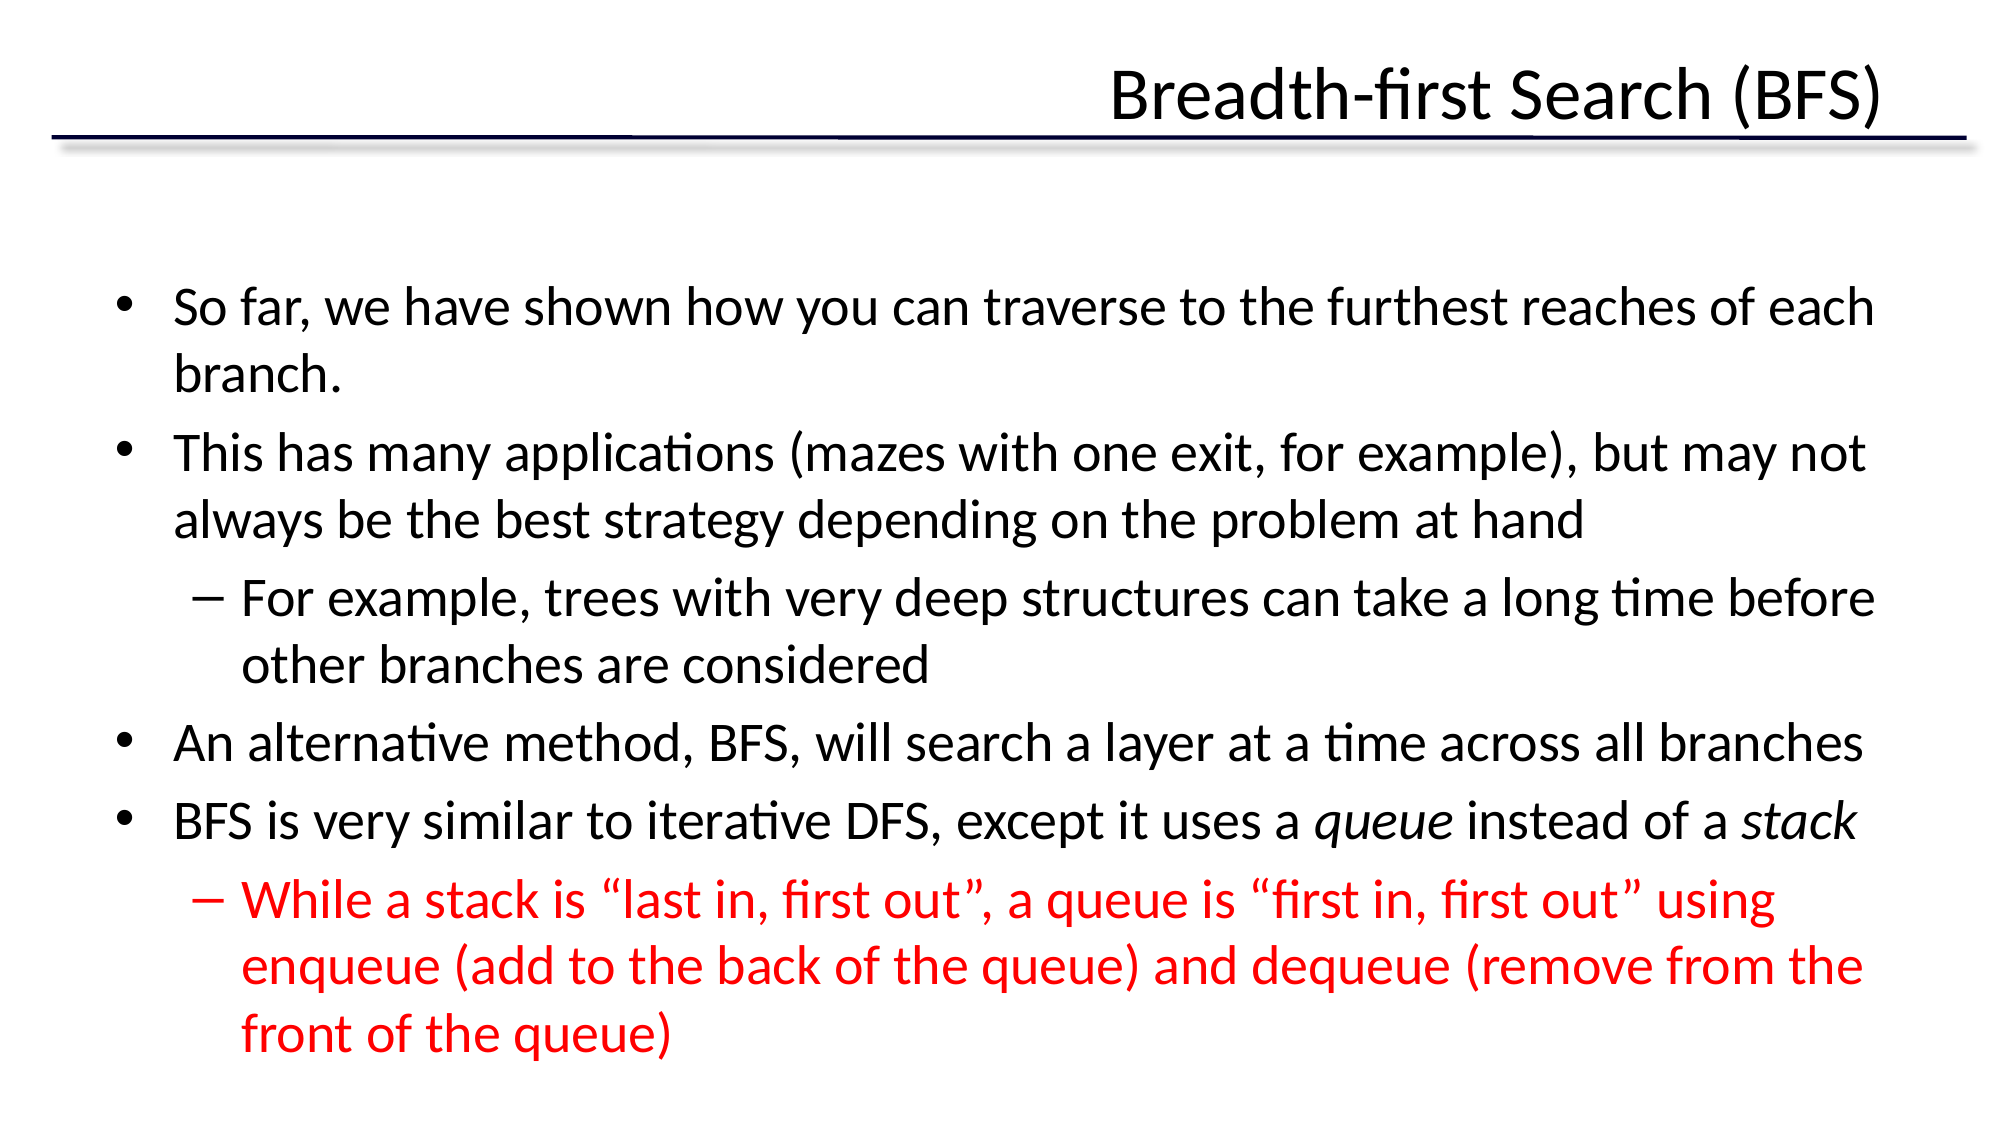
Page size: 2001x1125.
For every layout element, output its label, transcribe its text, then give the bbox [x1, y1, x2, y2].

title Breadth-first Search (BFS) [99, 37, 1900, 225]
list So far, we have shown how you can traverse to the furthest reaches of each branch. This has many applications (mazes with one exit, for example), but may not always be the best strategy depending on the problem at hand For example, trees with very deep structures can take a long time before other branches are considered An alternative method, BFS, will search a layer at a time across all branches BFS is very similar to iterative DFS, except it uses a queue instead of a stack While a stack is “last in, first out”, a queue is “first in, first out” using enqueue (add to the back of the queue) and dequeue (remove from the front of the queue) [99, 262, 1900, 1113]
